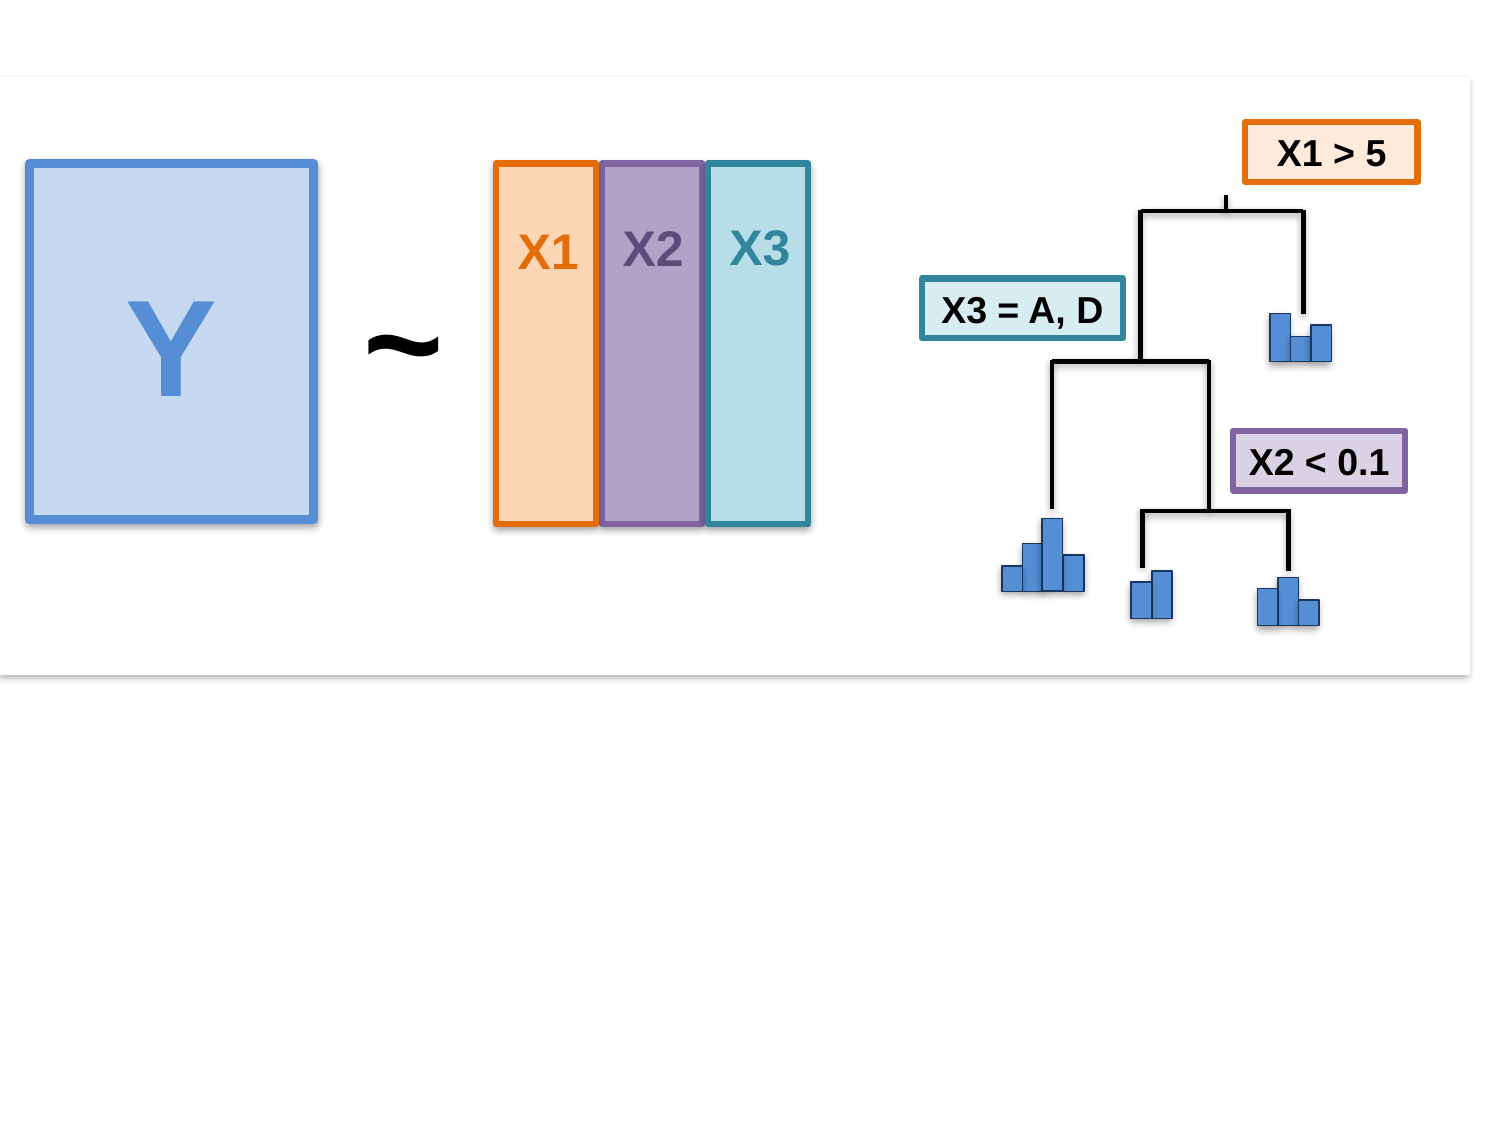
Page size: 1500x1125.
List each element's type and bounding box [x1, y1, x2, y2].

text_box [0, 76, 1471, 676]
